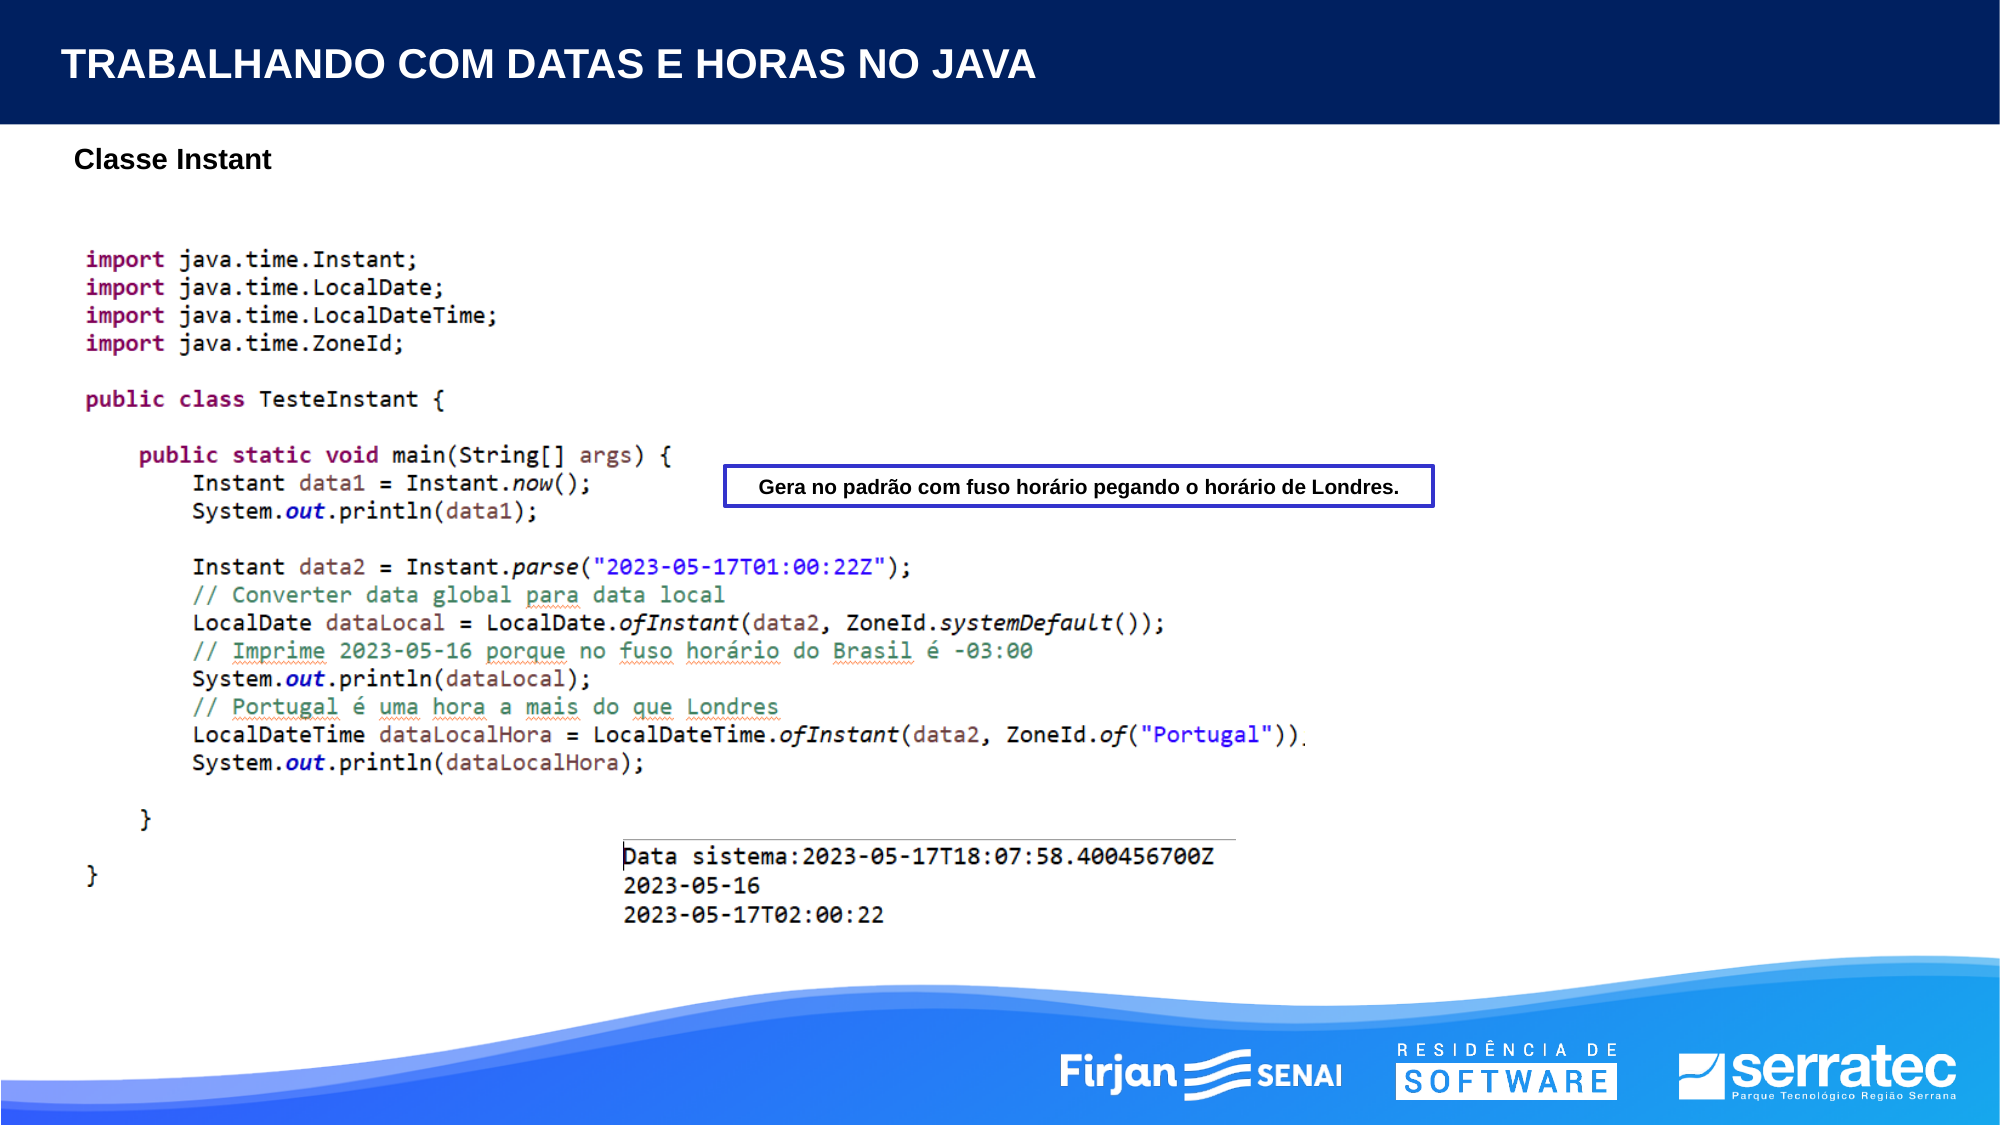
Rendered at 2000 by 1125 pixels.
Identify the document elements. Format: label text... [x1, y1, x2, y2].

text_box Gera no padrão com fuso horário pegando o horário de Londres. [1309, 464, 1435, 508]
picture [82, 238, 1306, 942]
text_box TRABALHANDO COM DATAS E HORAS NO JAVA [45, 29, 1074, 95]
text_box Classe Instant [59, 133, 1060, 183]
picture [1, 943, 2000, 1125]
